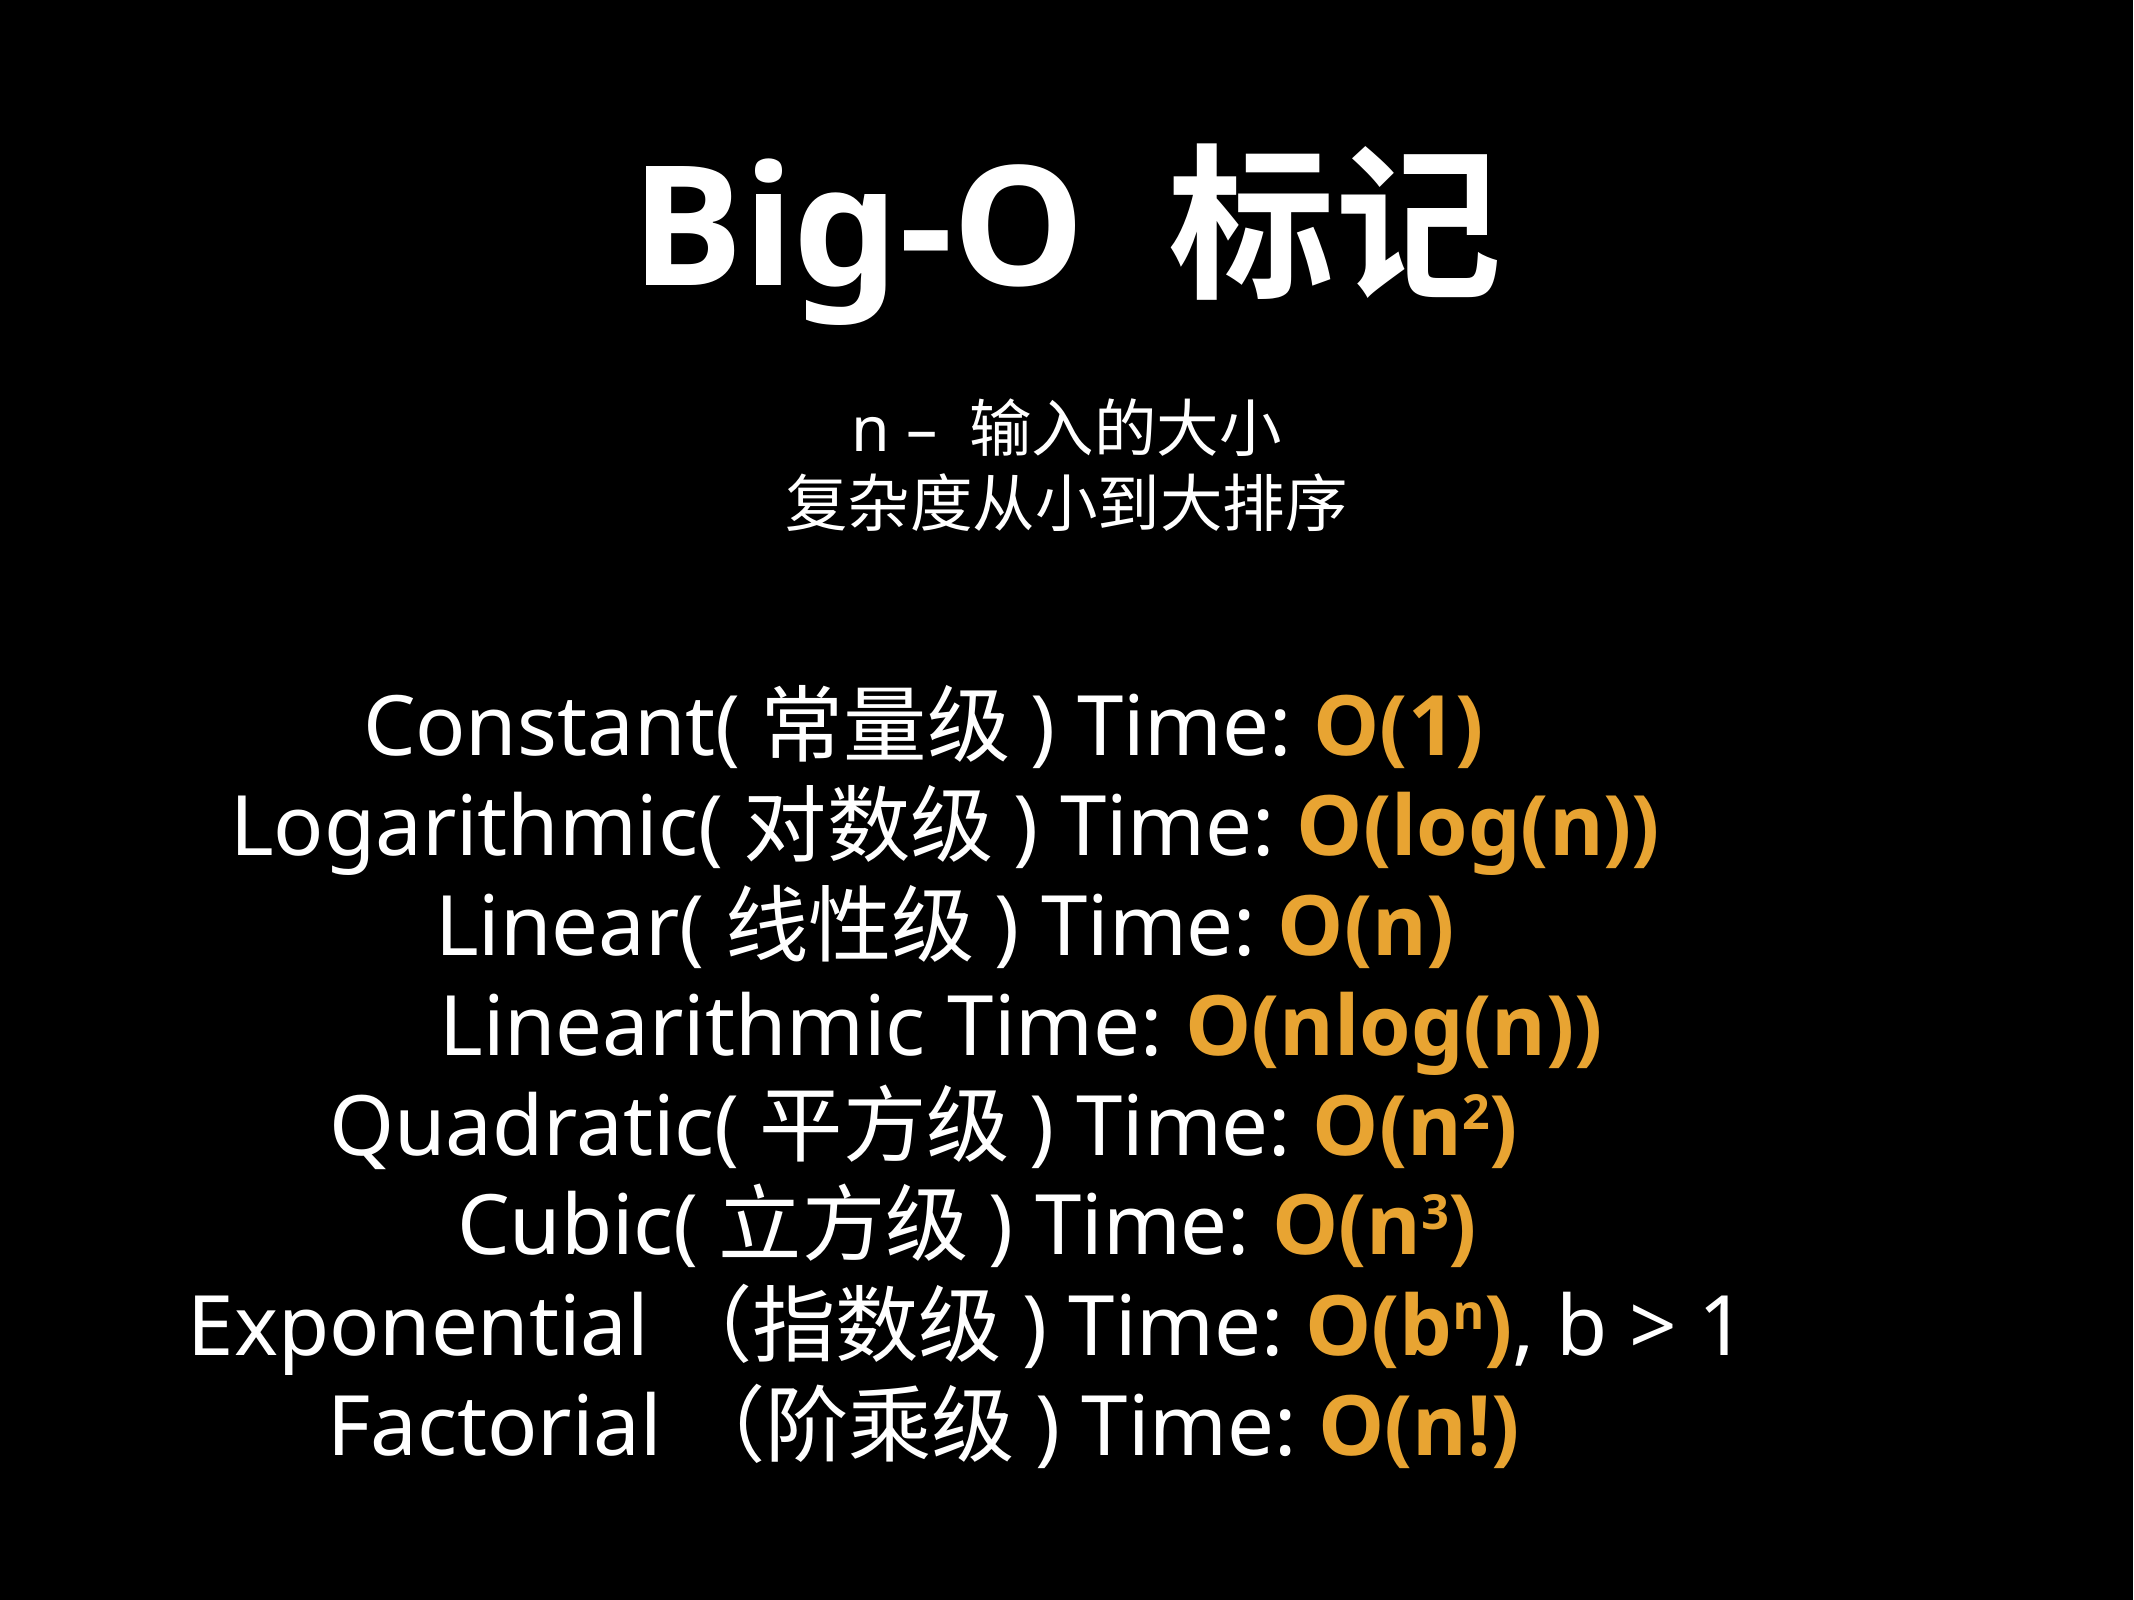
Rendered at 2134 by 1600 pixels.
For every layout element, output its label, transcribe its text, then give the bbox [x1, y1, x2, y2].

text_box n – 输入的大小 复杂度从小到大排序 [113, 380, 2020, 547]
title Big-O 标记 [155, 41, 1978, 380]
text_box Constant(常量级) Time: O(1) Logarithmic(对数级) Time: O(log(n)) Linear(线性级) Time: O(n) Linearithmic Time: O(nlog(n)) Quadratic(平方级) Time: O(n2) Cubic(立方级) Time: O(n3) Exponential（指数级) Time: O(bn), b > 1 Factorial（阶乘级) Time: O(n!) [0, 663, 2134, 1480]
